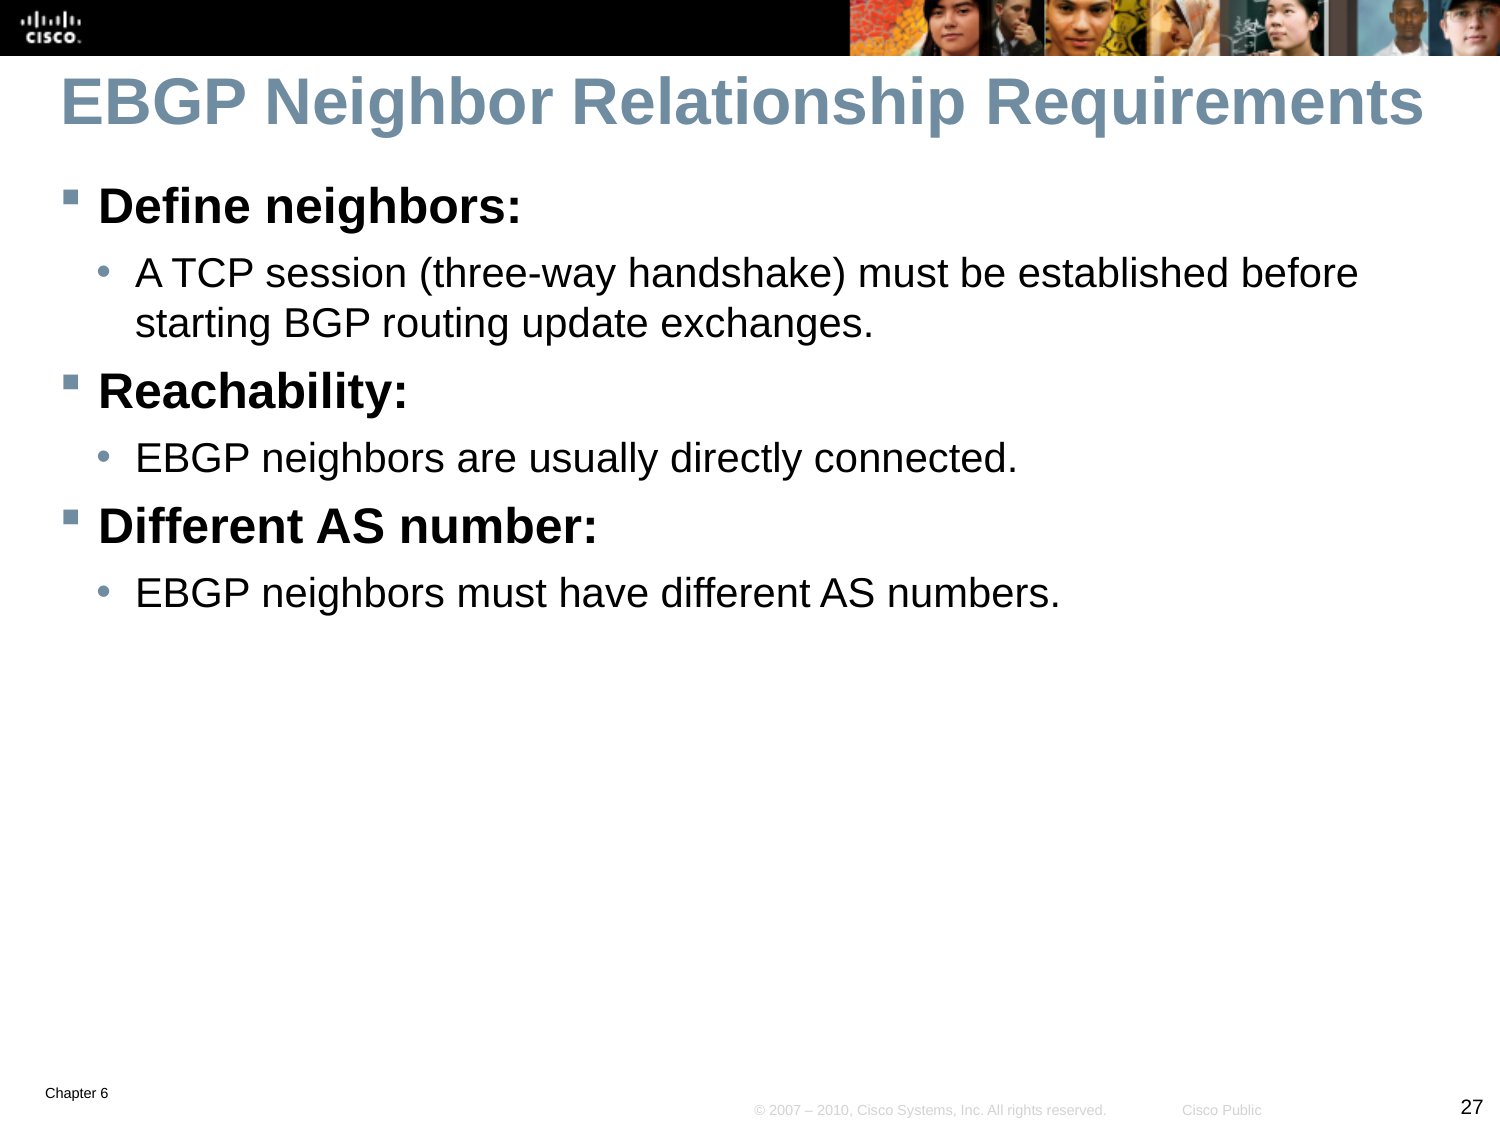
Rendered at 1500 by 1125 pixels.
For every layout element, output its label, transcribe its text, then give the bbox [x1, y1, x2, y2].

list Define neighbors: A TCP session (three-way handshake) must be established before starting BGP routing update exchanges. Reachability: EBGP neighbors are usually directly connected. Different AS number: EBGP neighbors must have different AS numbers. [45, 166, 1444, 1061]
picture [0, 0, 1500, 56]
title EBGP Neighbor Relationship Requirements [45, 59, 1444, 150]
